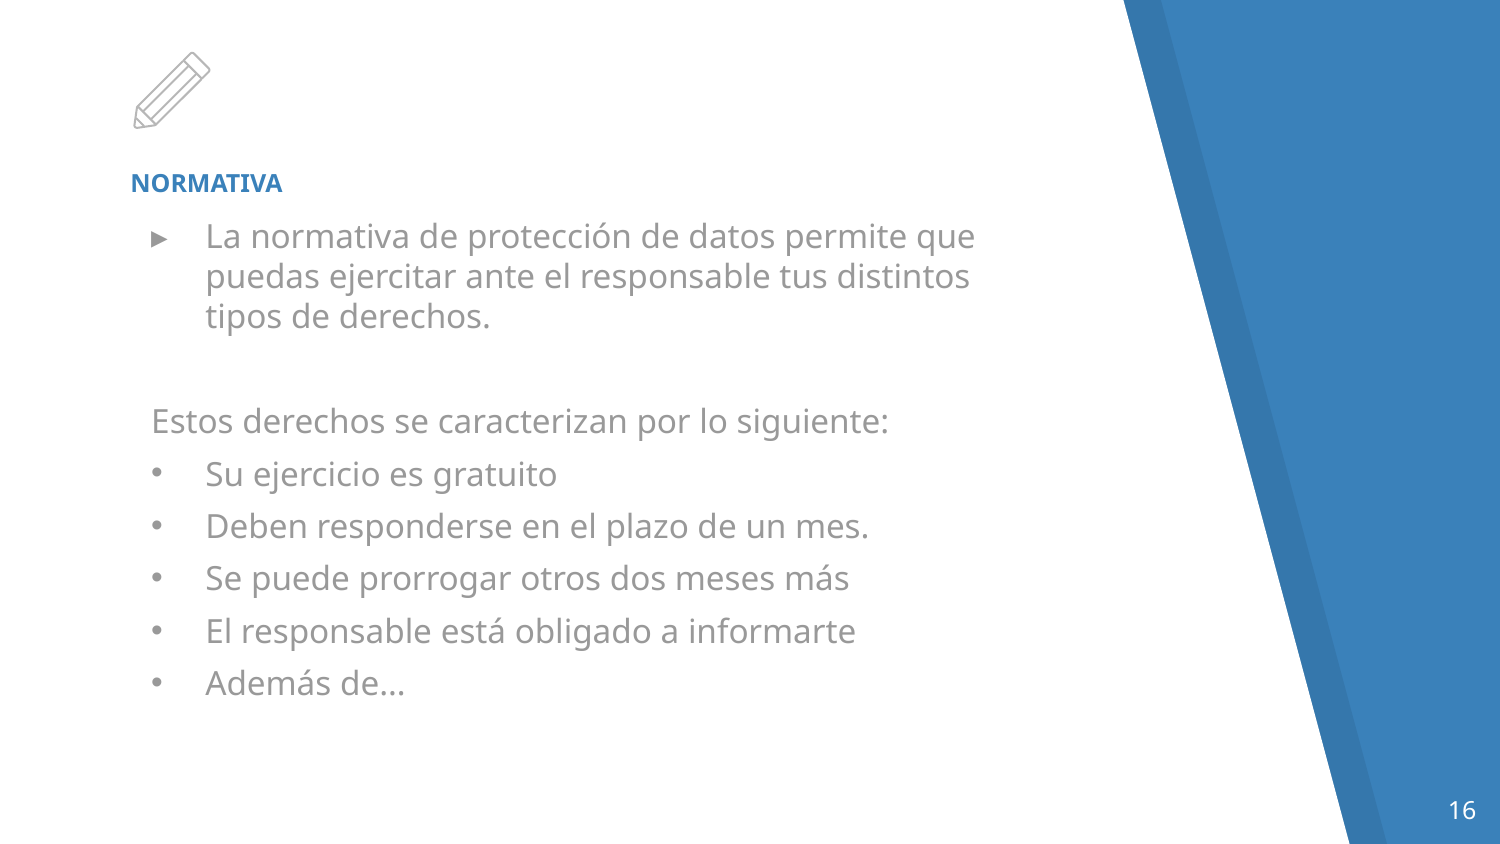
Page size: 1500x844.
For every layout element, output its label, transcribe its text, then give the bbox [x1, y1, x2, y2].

list La normativa de protección de datos permite que puedas ejercitar ante el responsable tus distintos tipos de derechos. Estos derechos se caracterizan por lo siguiente: Su ejercicio es gratuito Deben responderse en el plazo de un mes. Se puede prorrogar otros dos meses más El responsable está obligado a informarte Además de… [115, 200, 1042, 737]
title NORMATIVA [115, 133, 989, 200]
slide_number 16 [1401, 779, 1492, 844]
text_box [134, 52, 210, 129]
